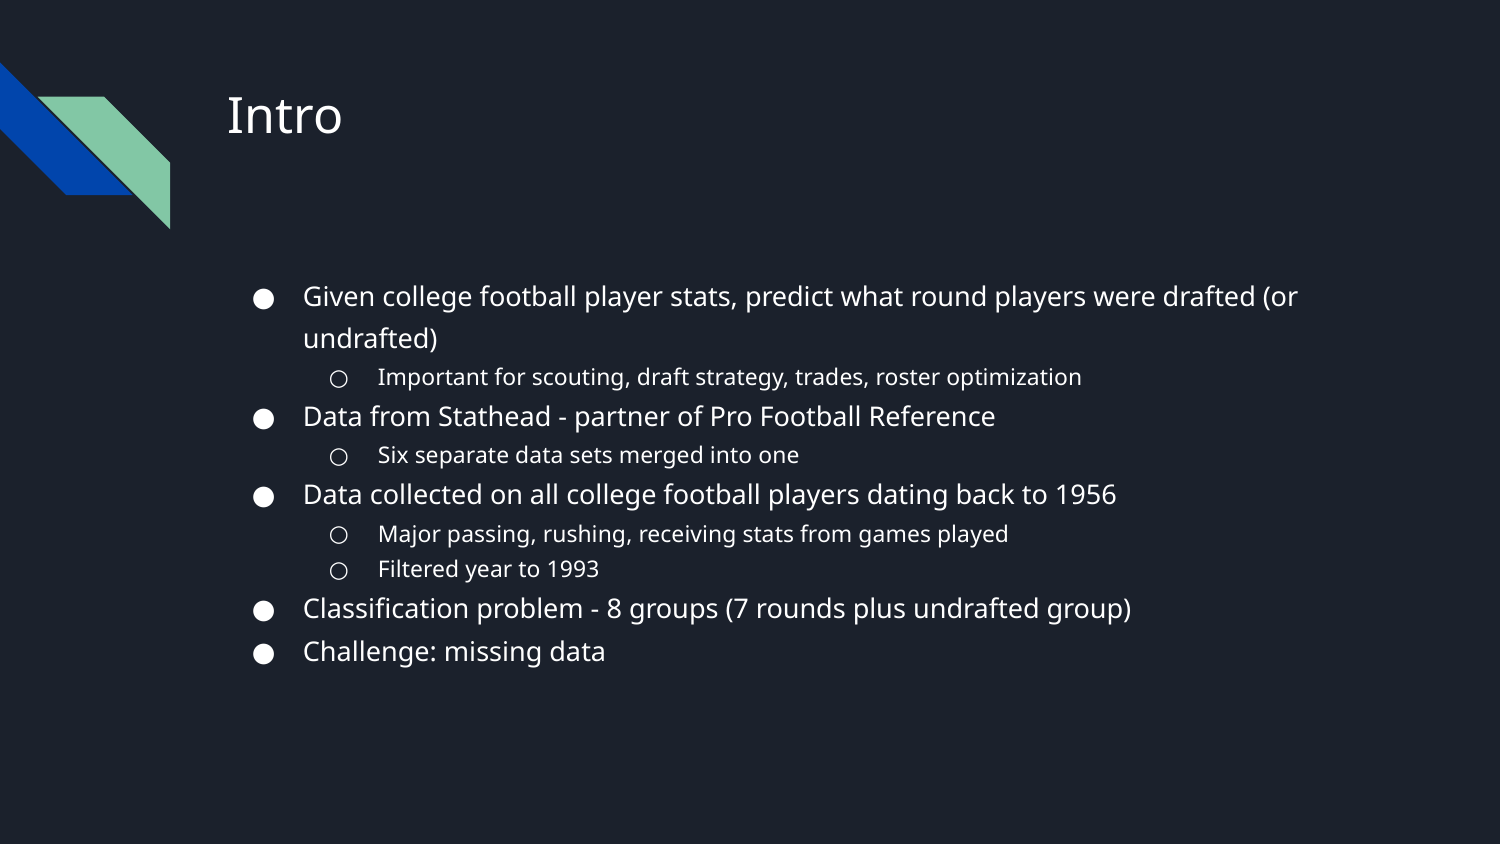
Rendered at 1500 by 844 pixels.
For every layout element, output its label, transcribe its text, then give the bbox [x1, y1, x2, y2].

list Given college football player stats, predict what round players were drafted (or undrafted) Important for scouting, draft strategy, trades, roster optimization Data from Stathead - partner of Pro Football Reference Six separate data sets merged into one Data collected on all college football players dating back to 1956 Major passing, rushing, receiving stats from games played Filtered year to 1993 Classification problem - 8 groups (7 rounds plus undrafted group) Challenge: missing data [212, 257, 1368, 735]
title Intro [212, 64, 1368, 215]
